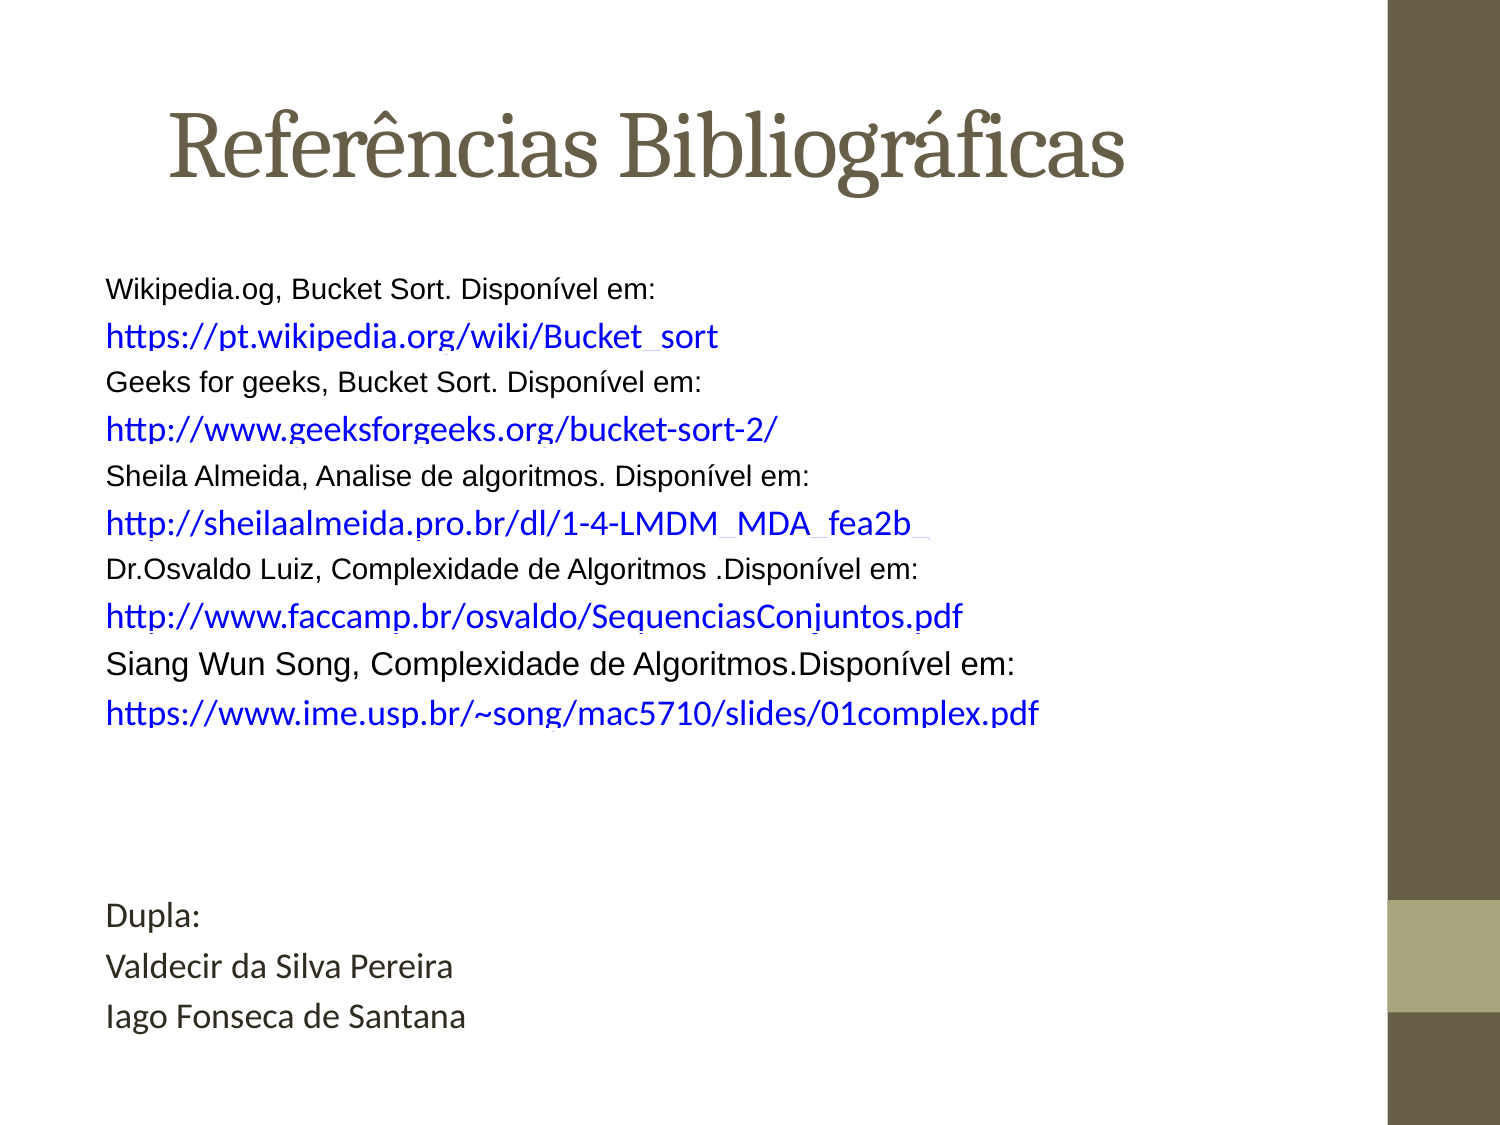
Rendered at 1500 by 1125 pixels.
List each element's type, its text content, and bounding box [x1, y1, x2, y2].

text_box Wikipedia.og, Bucket Sort. Disponível em: https://pt.wikipedia.org/wiki/Bucket_sort Geeks for geeks, Bucket Sort. Disponível em: http://www.geeksforgeeks.org/bucket-sort-2/ Sheila Almeida, Analise de algoritmos. Disponível em: http://sheilaalmeida.pro.br/dl/1-4-LMDM_MDA_fea2b_ Dr.Osvaldo Luiz, Complexidade de Algoritmos .Disponível em: http://www.faccamp.br/osvaldo/SequenciasConjuntos.pdf Siang Wun Song, Complexidade de Algoritmos.Disponível em: https://www.ime.usp.br/~song/mac5710/slides/01complex.pdf Dupla: Valdecir da Silva Pereira Iago Fonseca de Santana [75, 262, 1325, 1050]
text_box Referências Bibliográficas [75, 45, 1325, 233]
